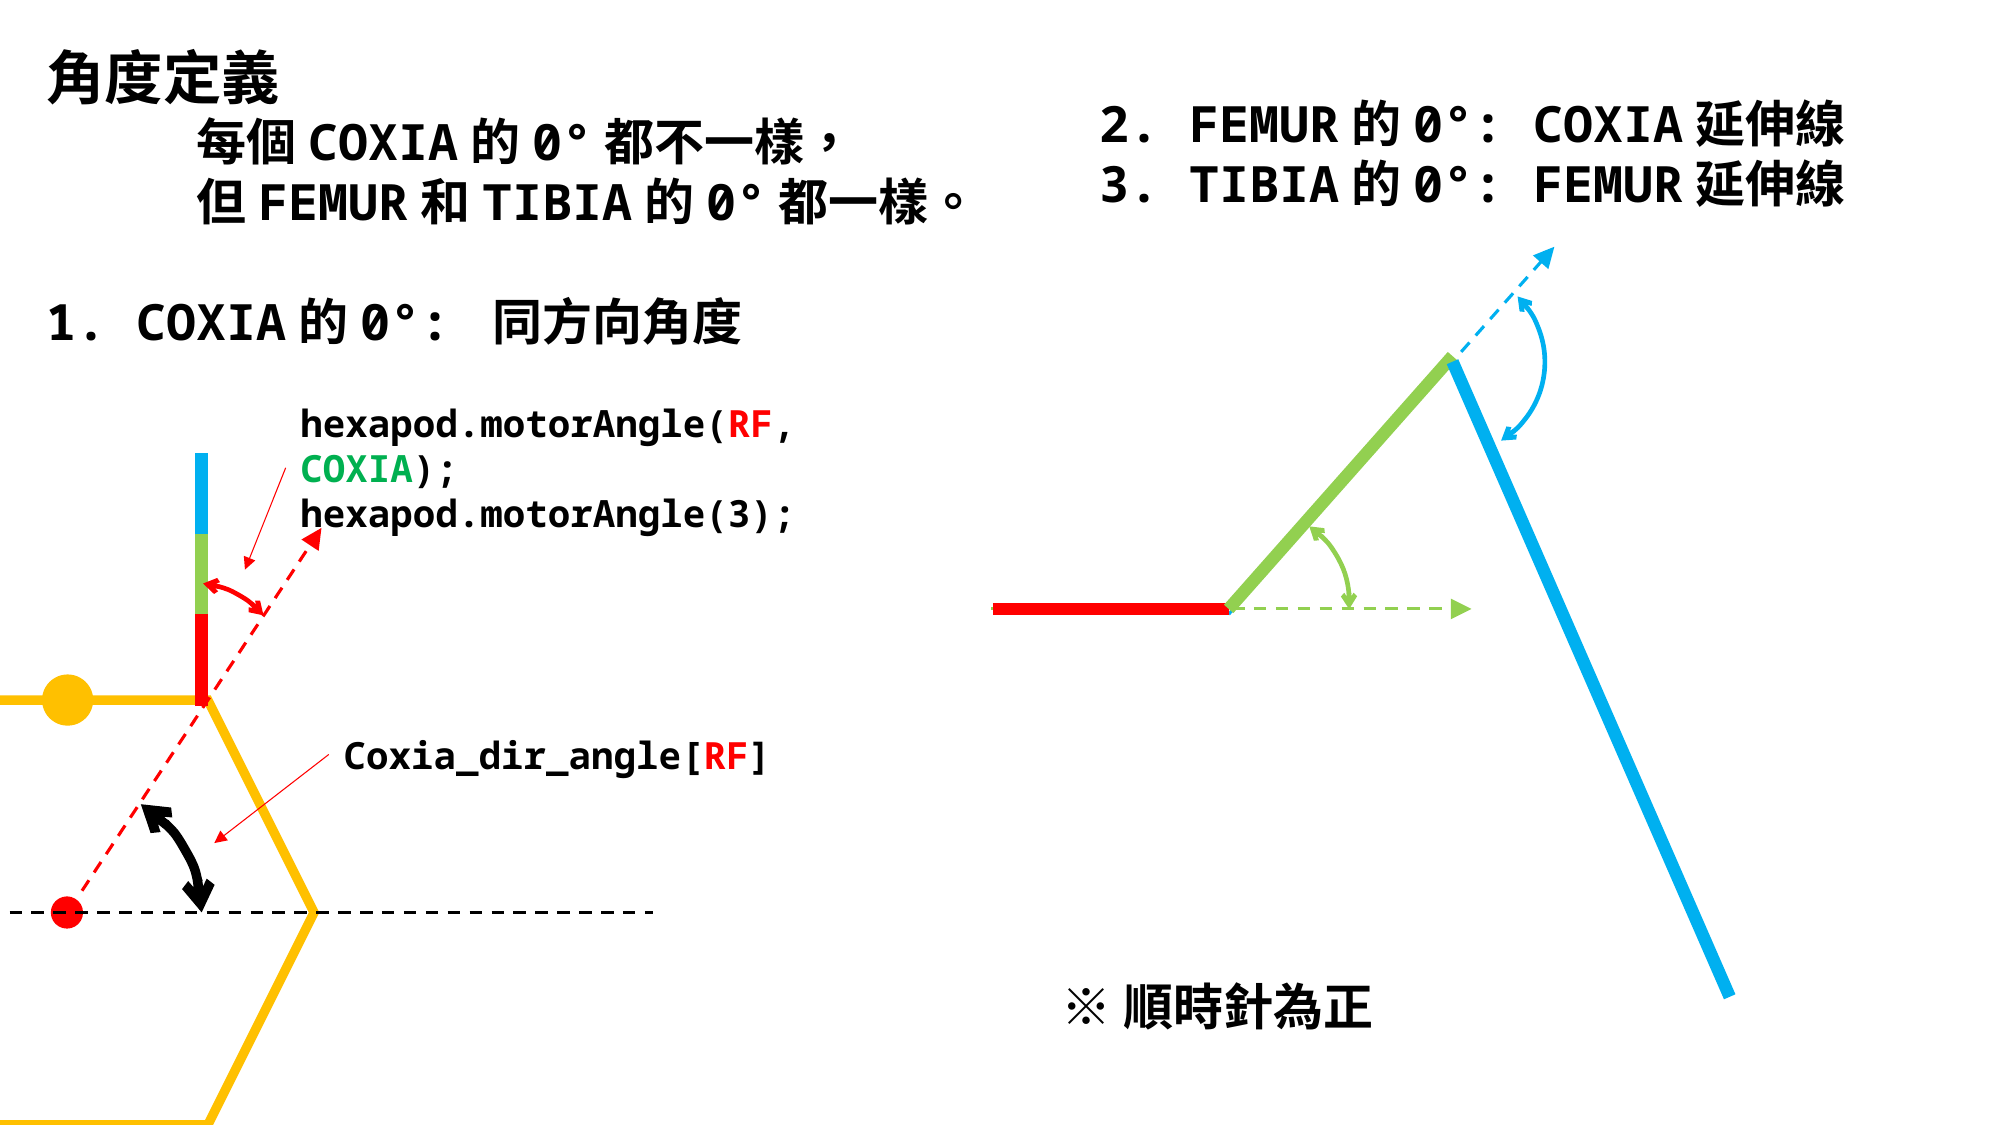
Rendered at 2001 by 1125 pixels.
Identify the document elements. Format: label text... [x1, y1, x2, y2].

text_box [1452, 361, 1730, 997]
text_box hexapod.motorAngle(RF, COXIA); hexapod.motorAngle(3); [285, 392, 956, 543]
text_box 2. FEMUR的0°: COXIA延伸線 3. TIBIA的0°: FEMUR延伸線 [1084, 85, 2000, 221]
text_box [81, 527, 322, 575]
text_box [71, 575, 325, 584]
text_box Coxia_dir_angle[RF] [328, 724, 836, 785]
text_box 角度定義 每個COXIA的0°都不一樣， 但FEMUR和TIBIA的0°都一樣。 1. COXIA的0°: 同方向角度 [31, 33, 1034, 359]
text_box ※順時針為正 [1046, 968, 1411, 1043]
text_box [214, 754, 329, 844]
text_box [1228, 356, 1453, 609]
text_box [1228, 246, 1555, 361]
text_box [0, 675, 315, 912]
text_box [244, 445, 286, 570]
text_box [0, 913, 315, 1125]
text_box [1228, 610, 1452, 615]
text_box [81, 584, 322, 891]
